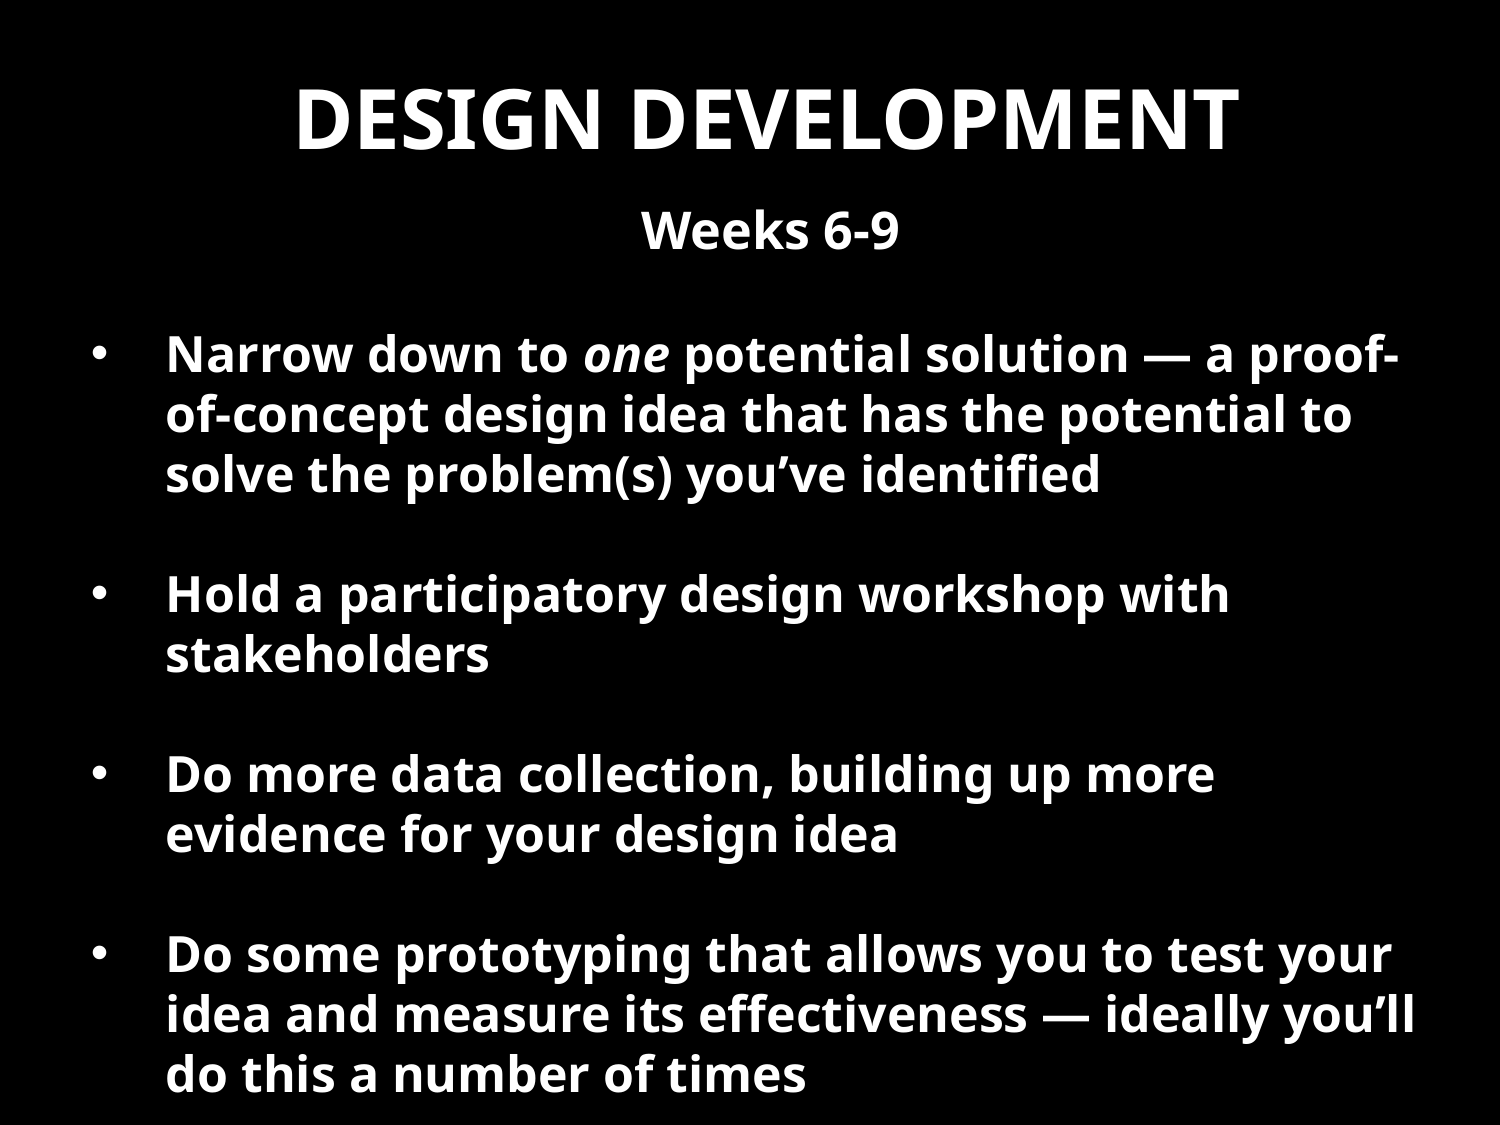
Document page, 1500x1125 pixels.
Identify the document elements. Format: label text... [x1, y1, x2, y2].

text_box Weeks 6-9 Narrow down to one potential solution — a proof-of-concept design idea that has the potential to solve the problem(s) you’ve identified Hold a participatory design workshop with stakeholders Do more data collection, building up more evidence for your design idea Do some prototyping that allows you to test your idea and measure its effectiveness — ideally you’ll do this a number of times [76, 190, 1466, 1125]
title Design development [129, 58, 1405, 190]
